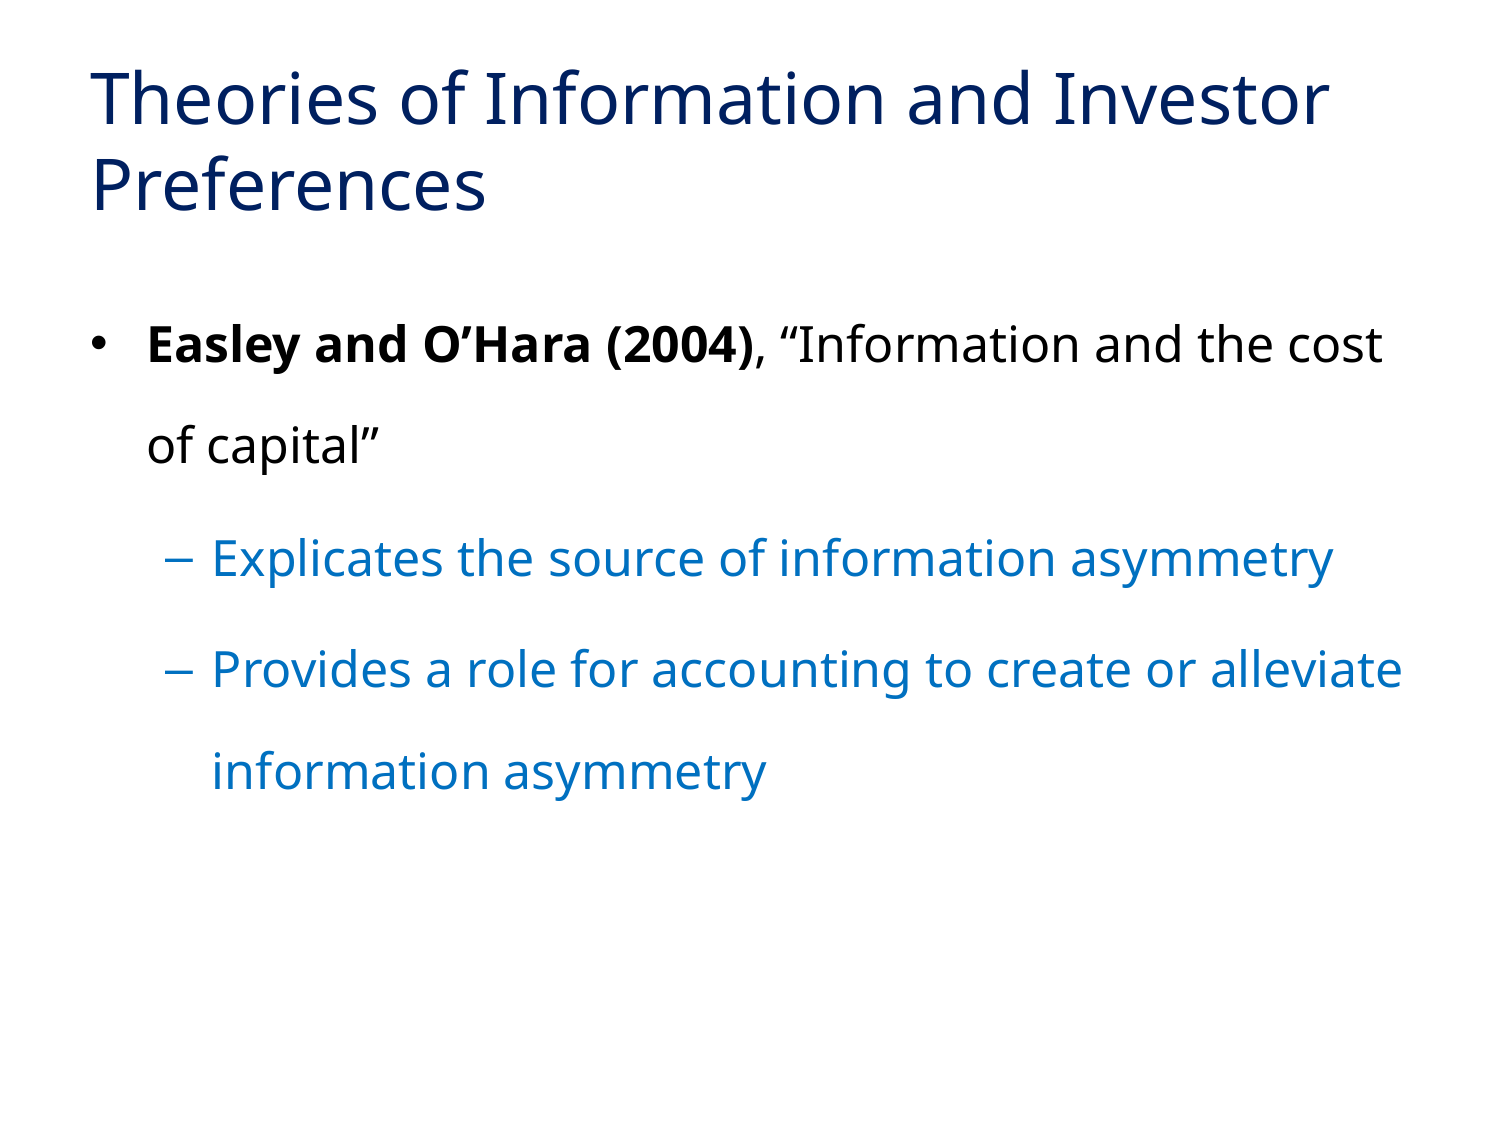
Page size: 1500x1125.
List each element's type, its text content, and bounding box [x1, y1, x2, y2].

title Theories of Information and Investor Preferences [75, 45, 1425, 233]
list Easley and O’Hara (2004), “Information and the cost of capital” Explicates the source of information asymmetry Provides a role for accounting to create or alleviate information asymmetry [75, 262, 1425, 1005]
